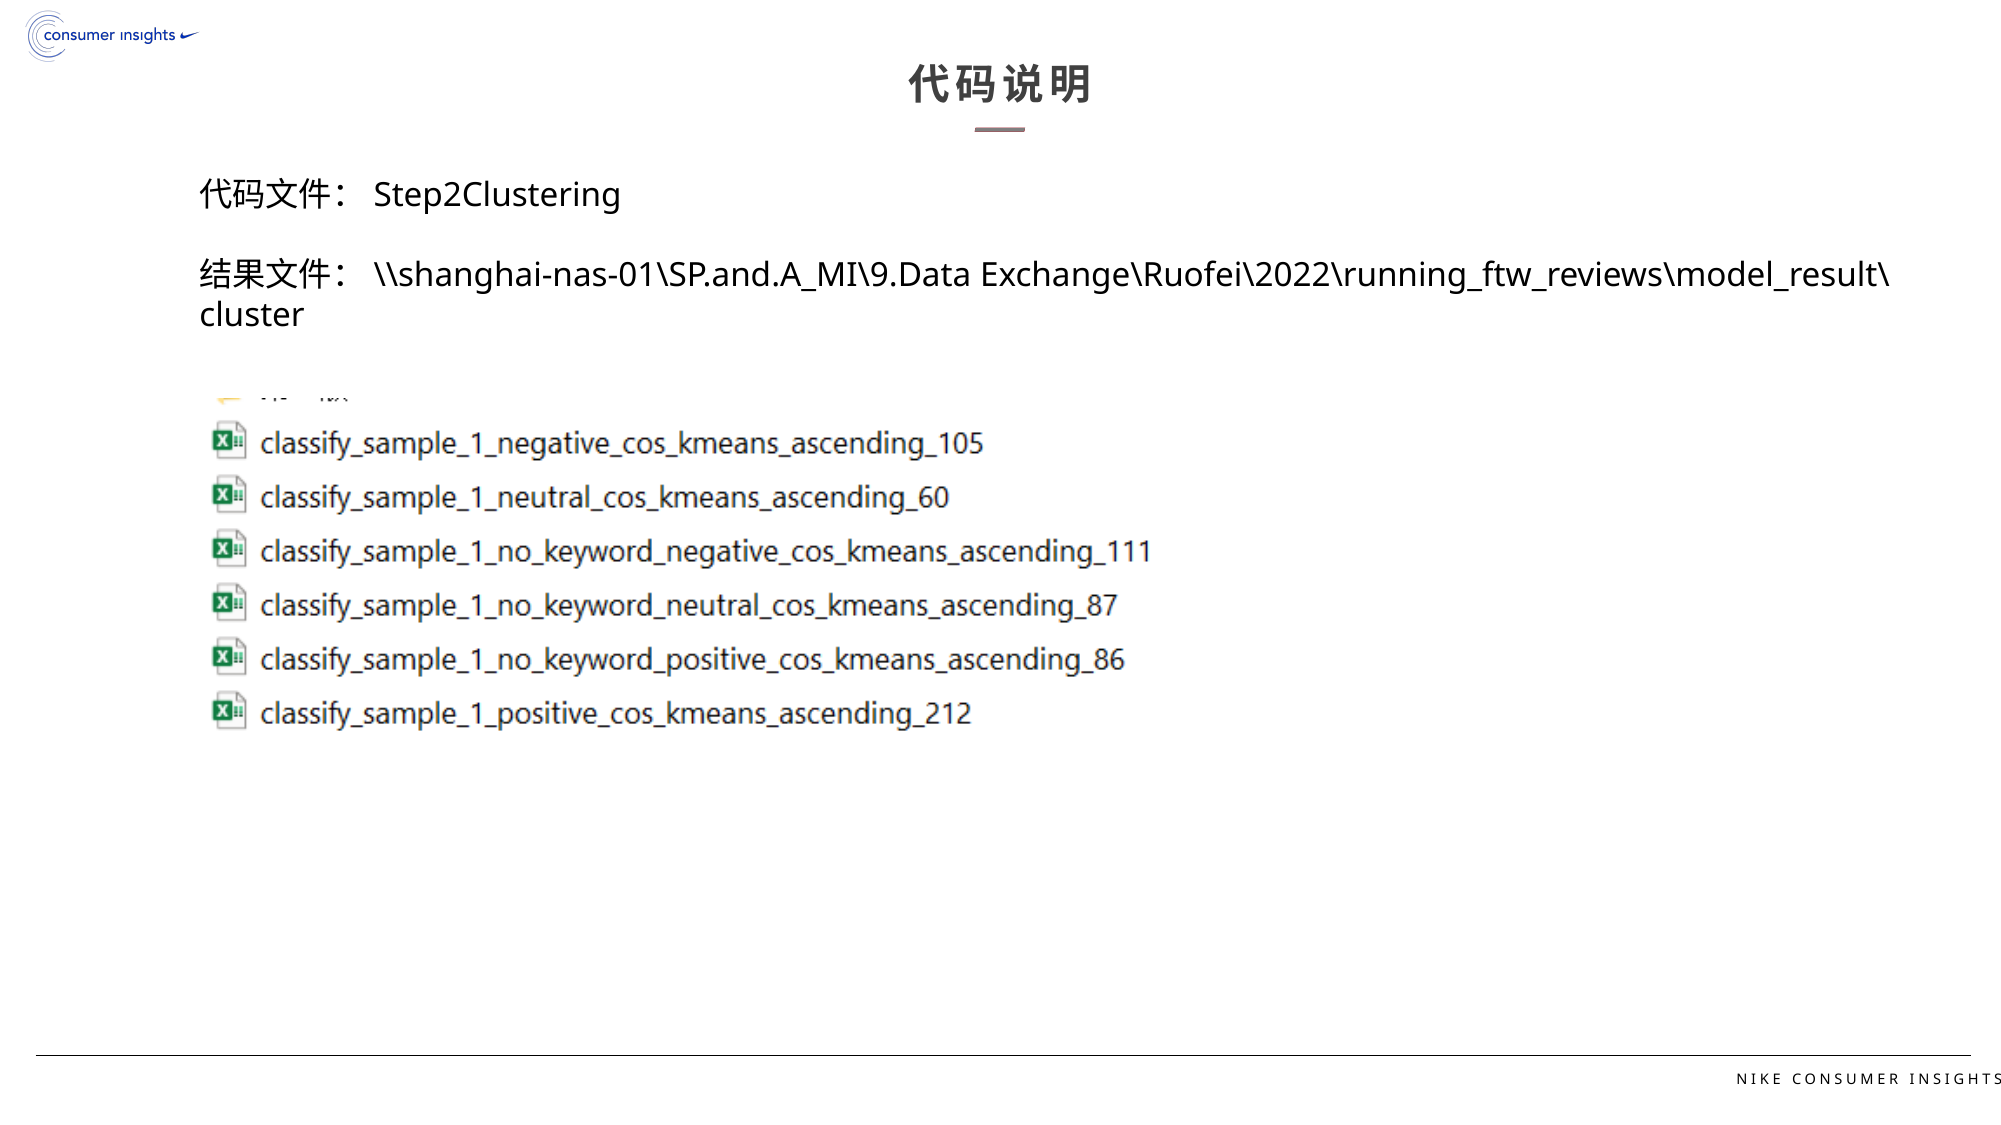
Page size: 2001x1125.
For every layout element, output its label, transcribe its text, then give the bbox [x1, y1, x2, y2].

text_box 代码文件：Step2Clustering 结果文件：\\shanghai-nas-01\SP.and.A_MI\9.Data Exchange\Ruofei\2022\running_ftw_reviews\model_result\cluster [184, 166, 1920, 381]
picture [22, 8, 204, 70]
title 代码说明 [107, 36, 1893, 130]
picture [184, 398, 1334, 785]
